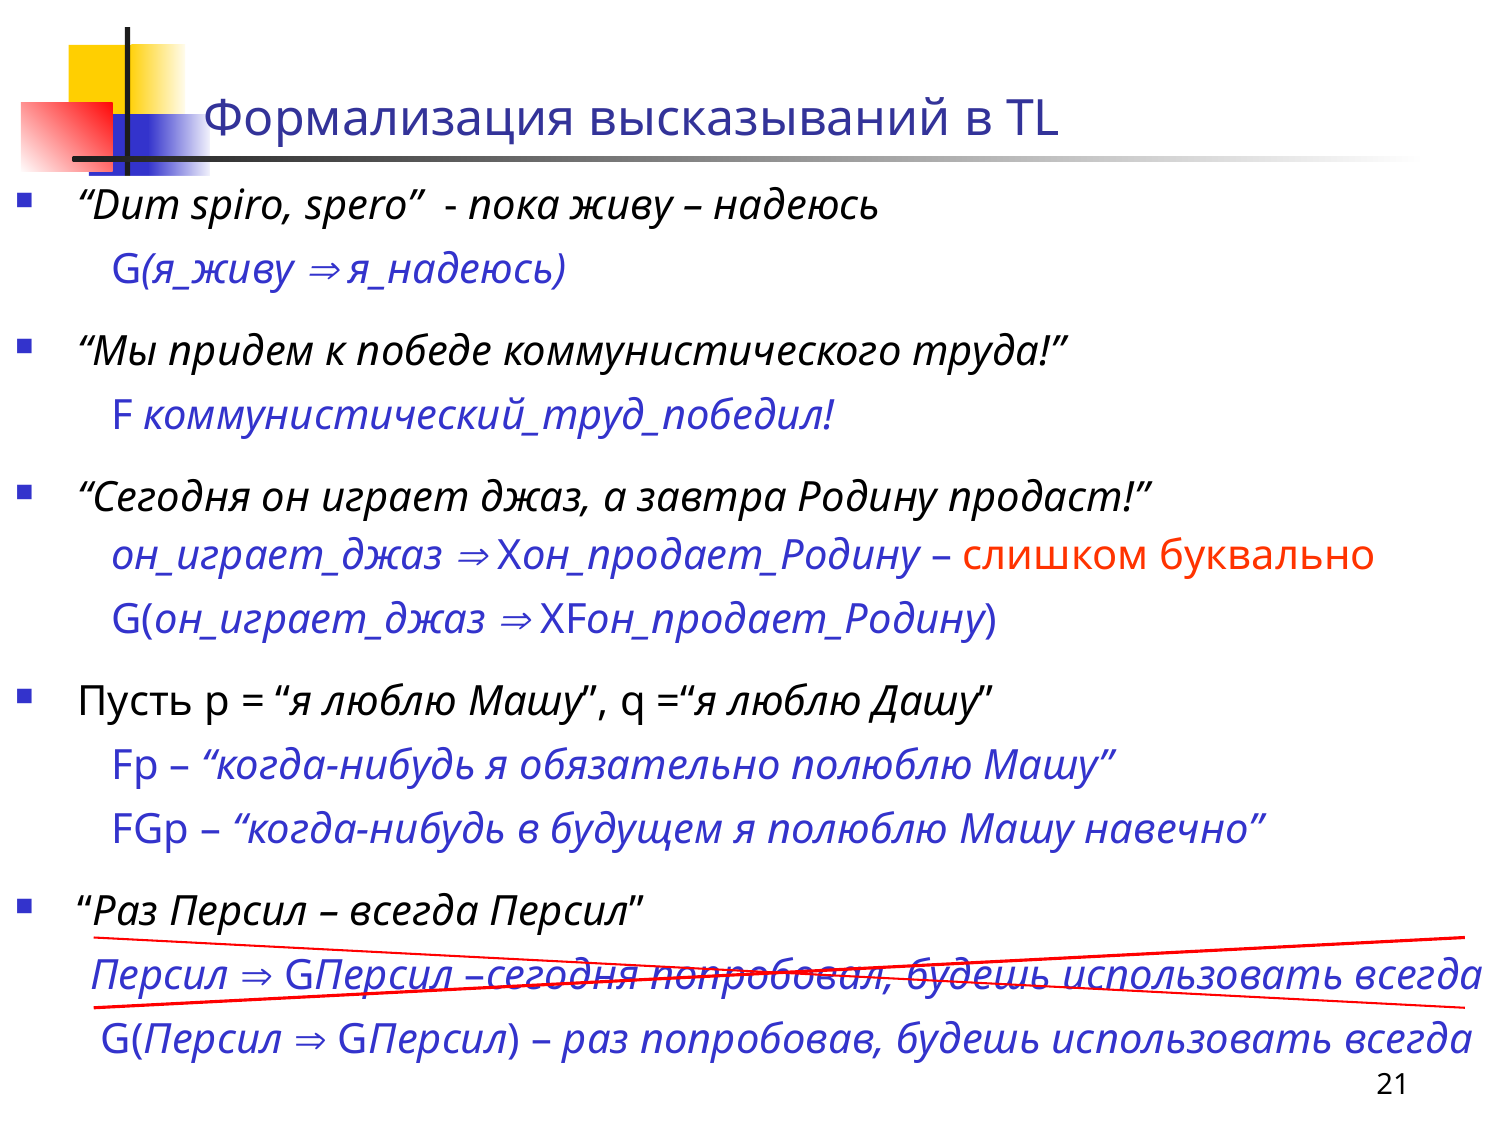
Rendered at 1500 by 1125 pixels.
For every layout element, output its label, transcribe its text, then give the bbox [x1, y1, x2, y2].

list “Dum spiro, spero” - пока живу – надеюсь G(я_живу  я_надеюсь) “Мы придем к победе коммунистического труда!” F коммунистический_труд_победил! “Сегодня он играет джаз, а завтра Родину продаст!” он_играет_джаз  Xон_продает_Родину – слишком буквально G(он_играет_джаз  XFон_продает_Родину) Пусть р = “я люблю Машу”, q =“я люблю Дашу” Fp – “когда-нибудь я обязательно полюблю Машу” FGp – “когда-нибудь в будущем я полюблю Машу навечно” “Раз Персил – всегда Персил” Персил  GПерсил –сегодня попробовал, будешь использовать всегда G(Персил  GПерсил) – раз попробовав, будешь использовать всегда [0, 175, 1500, 1067]
slide_number 21 [1112, 1067, 1425, 1113]
title Формализация высказываний в TL [188, 33, 1468, 154]
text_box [93, 937, 1466, 1009]
